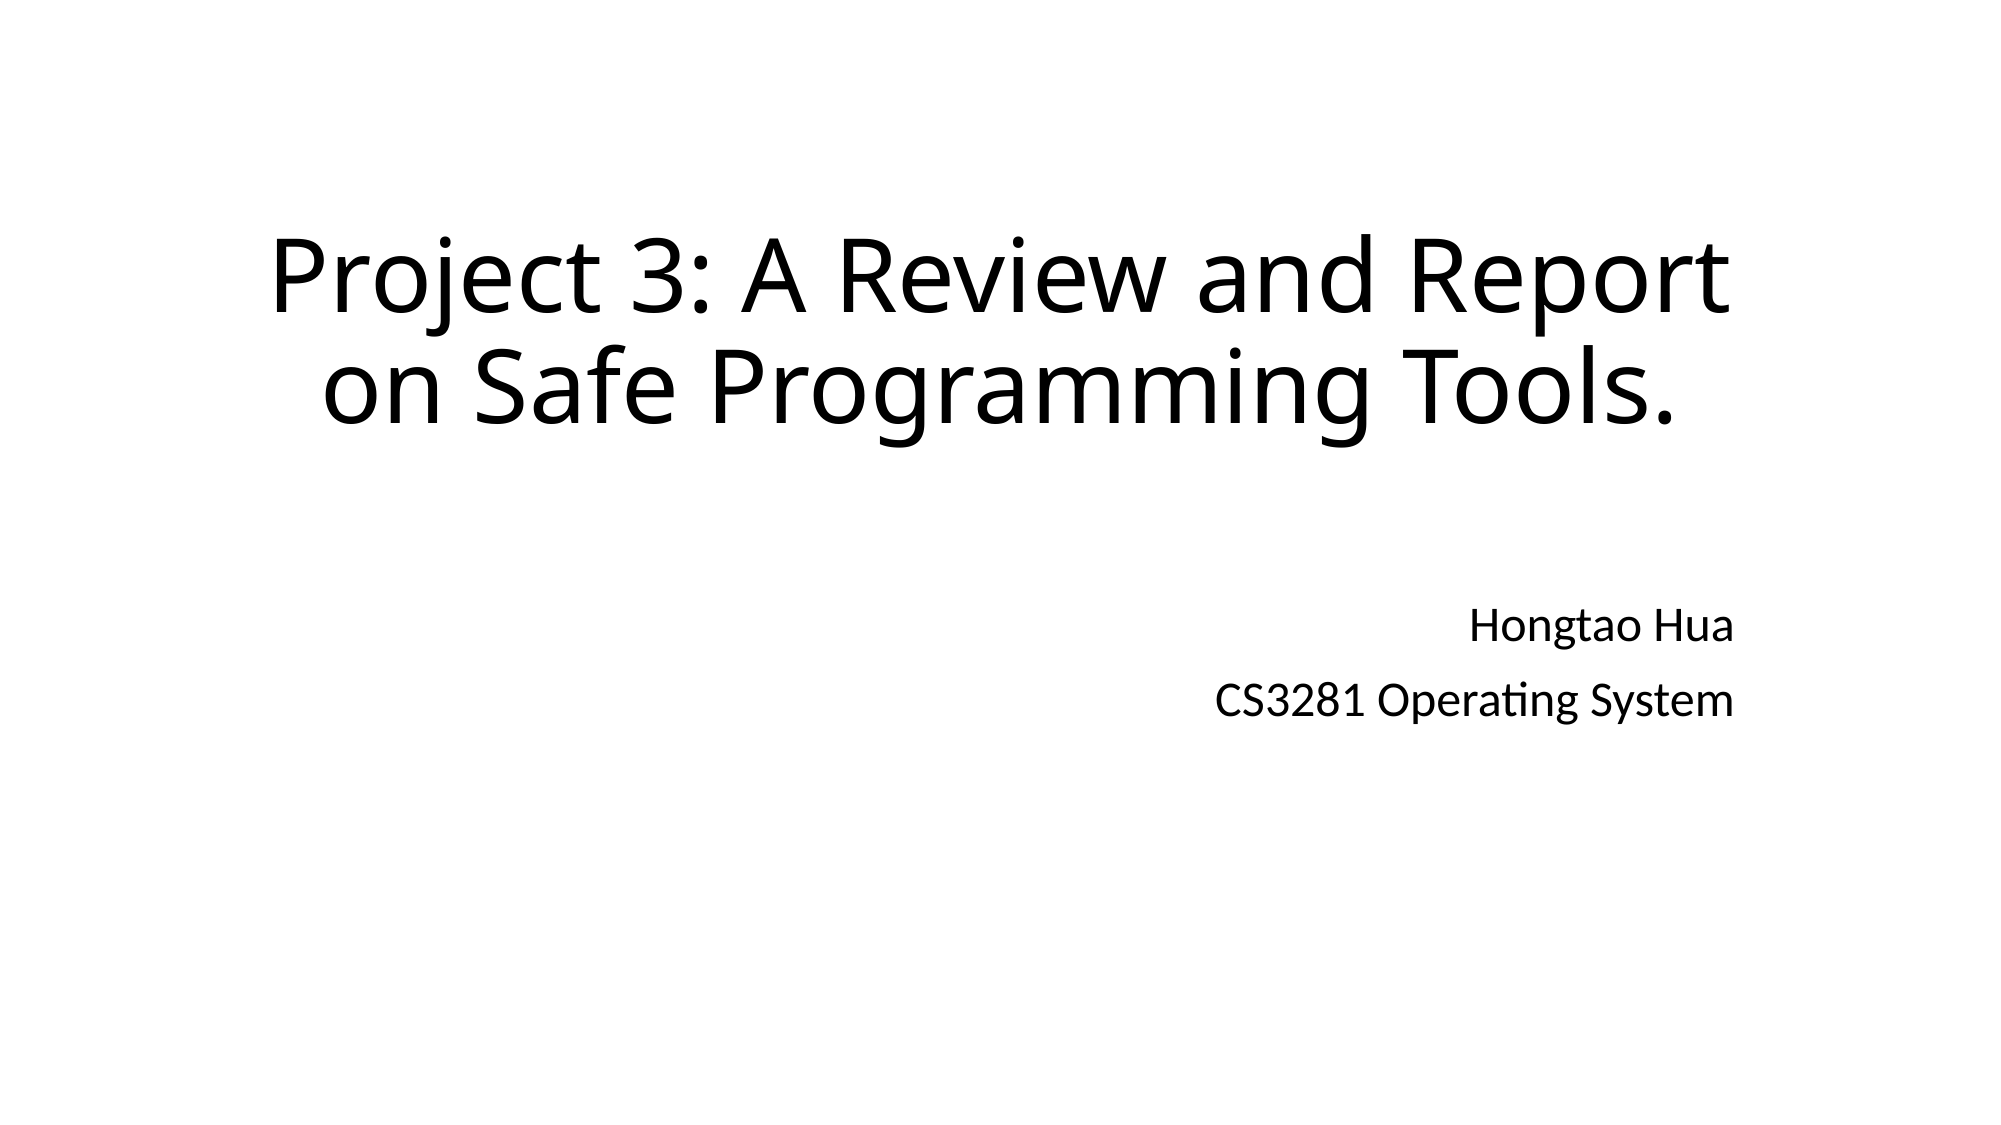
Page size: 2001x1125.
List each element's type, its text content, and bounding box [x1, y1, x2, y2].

subtitle Hongtao Hua CS3281 Operating System [249, 590, 1750, 863]
title Project 3: A Review and Report on Safe Programming Tools. [249, 184, 1750, 576]
